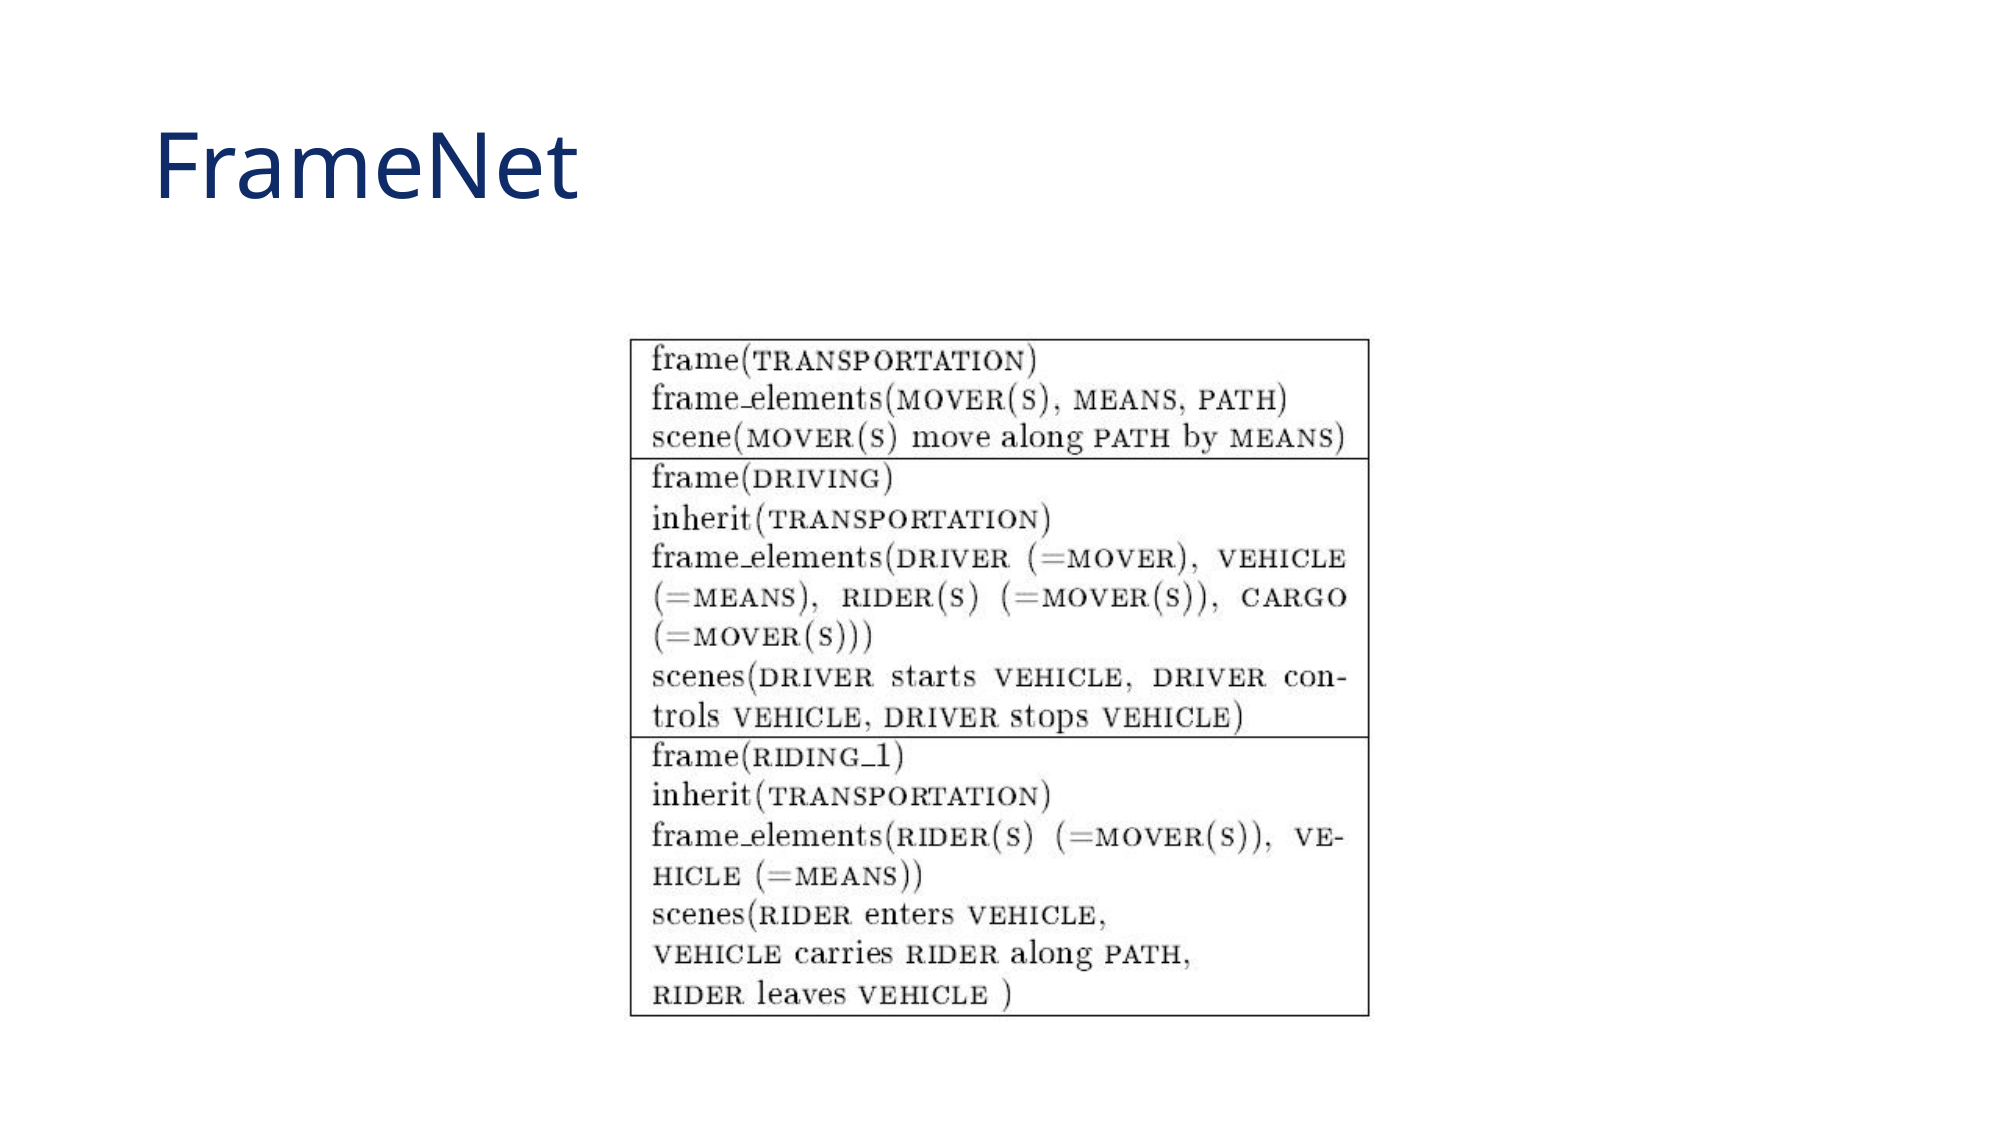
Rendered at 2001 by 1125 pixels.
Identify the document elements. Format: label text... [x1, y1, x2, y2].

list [624, 332, 1376, 1023]
title FrameNet [137, 59, 1863, 278]
